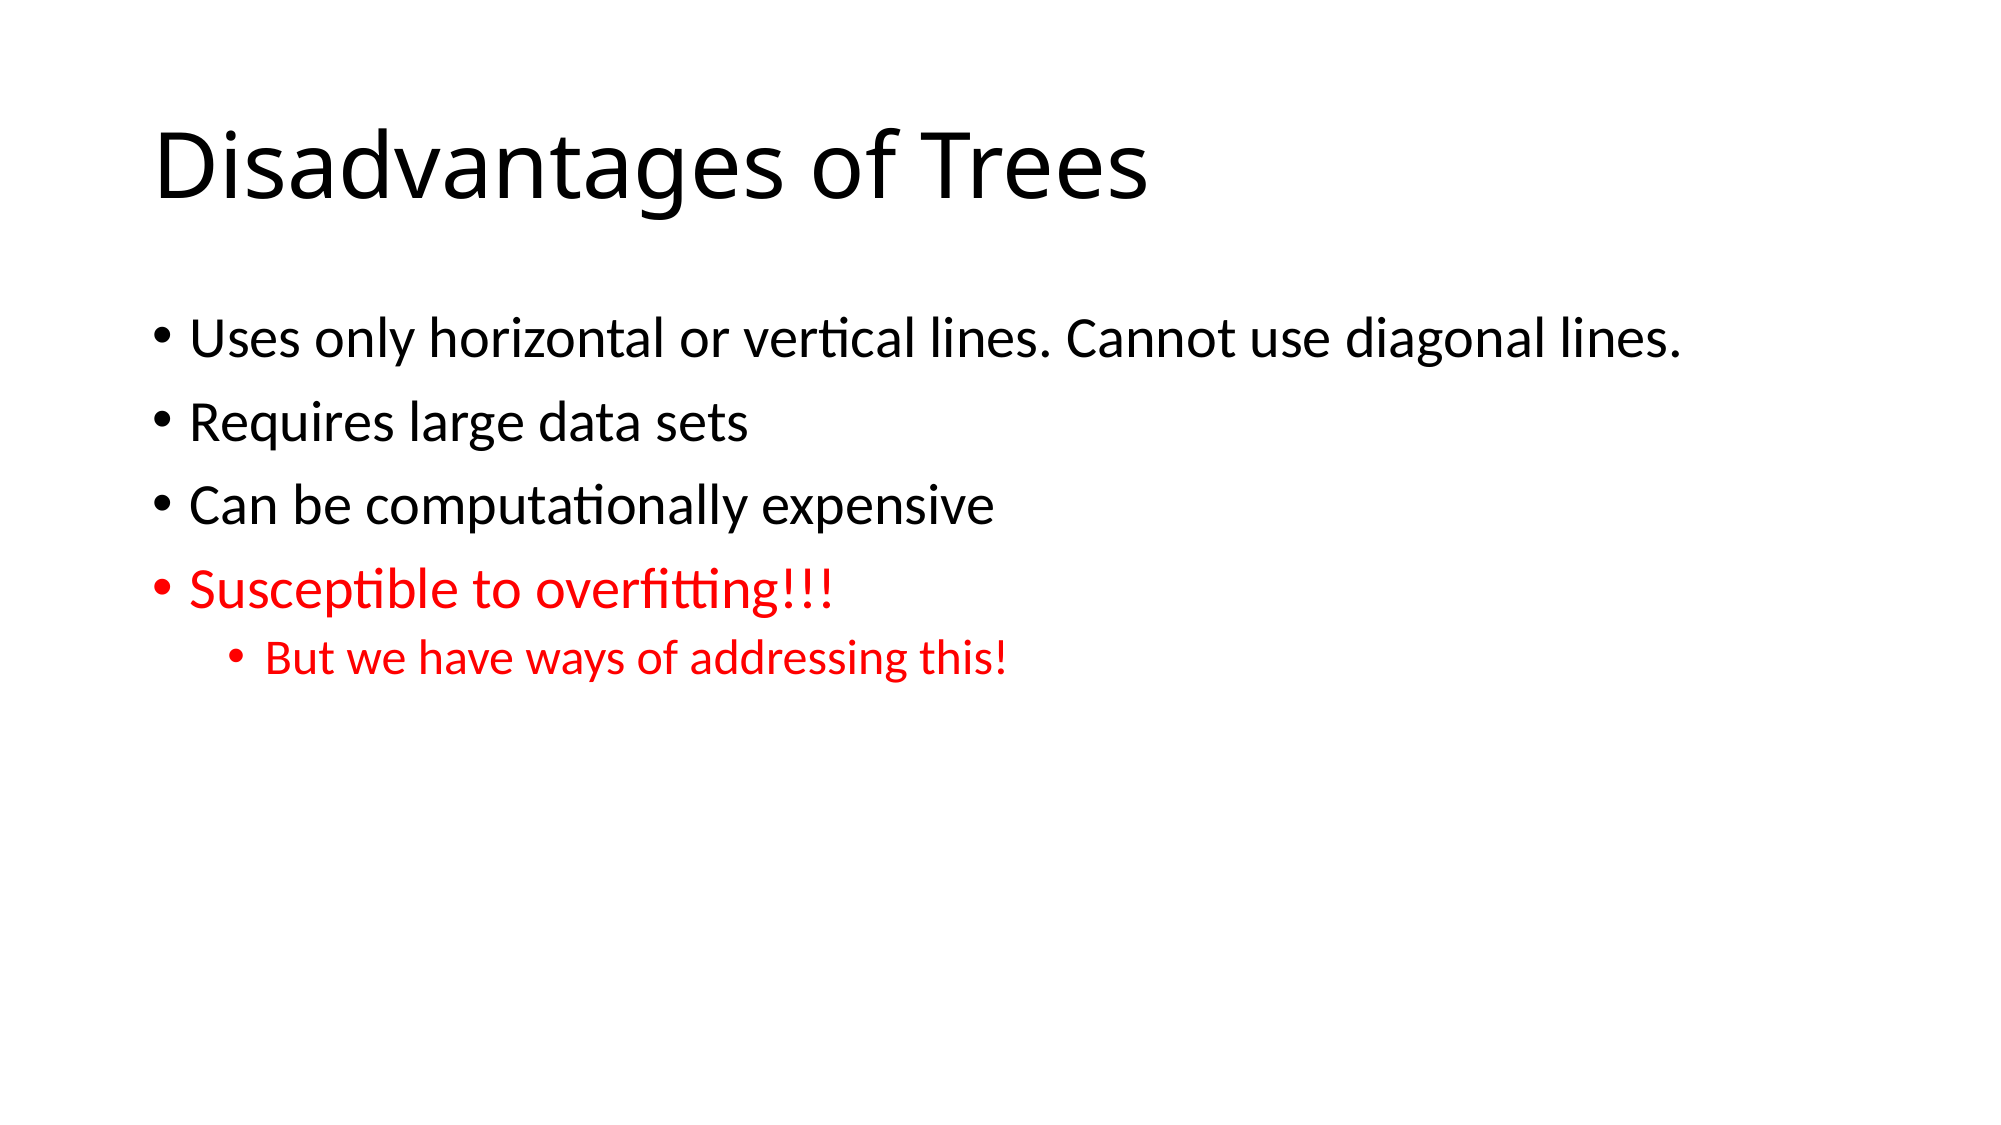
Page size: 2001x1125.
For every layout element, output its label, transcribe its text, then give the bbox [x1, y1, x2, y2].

title Disadvantages of Trees [137, 59, 1863, 278]
list Uses only horizontal or vertical lines. Cannot use diagonal lines. Requires large data sets Can be computationally expensive Susceptible to overfitting!!! But we have ways of addressing this! [137, 299, 1863, 1014]
